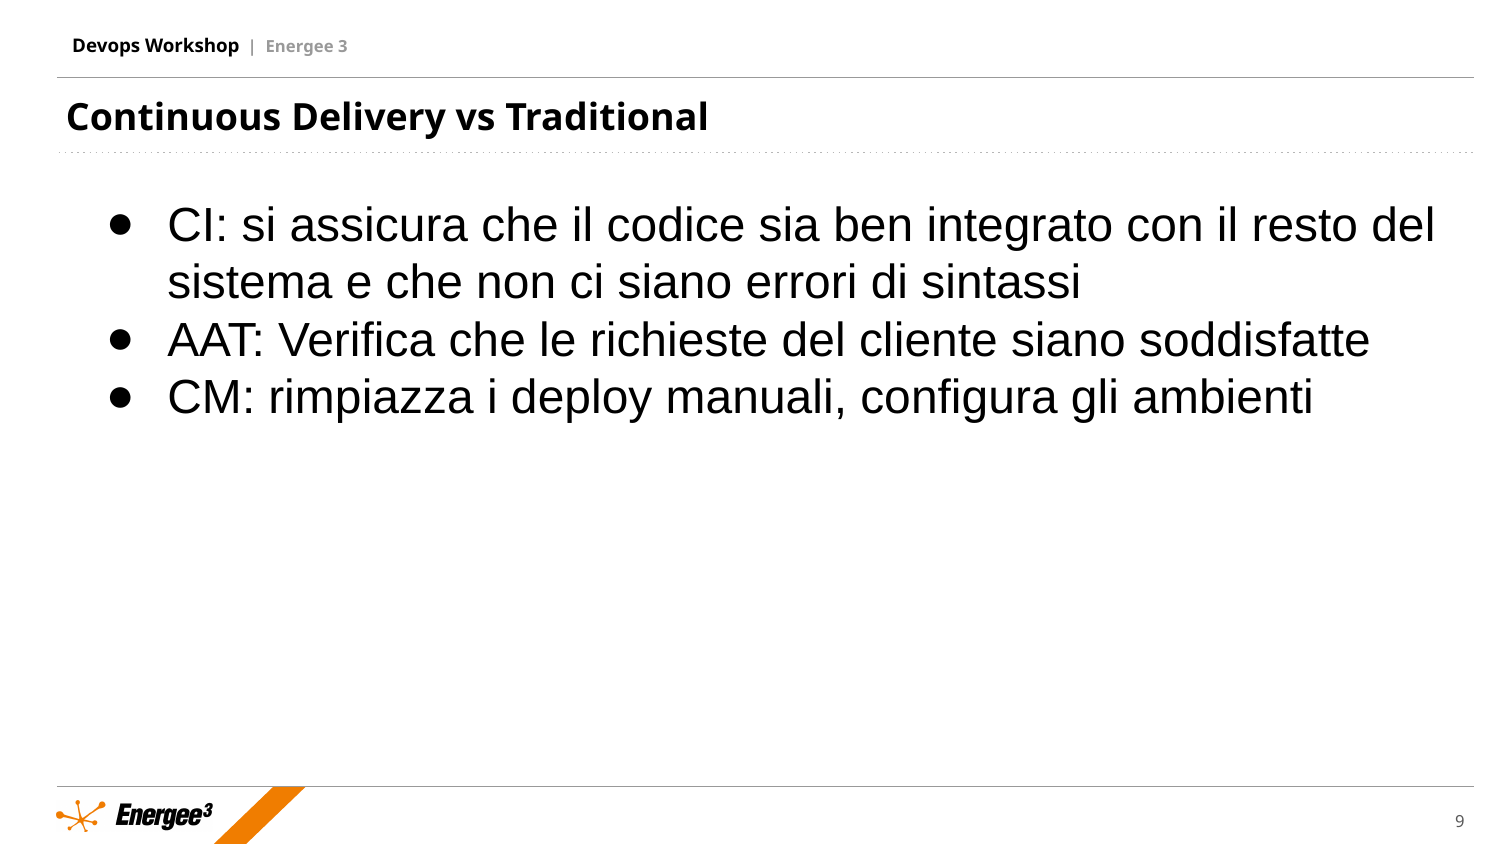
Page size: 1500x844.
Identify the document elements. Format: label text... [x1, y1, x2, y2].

text_box Continuous Delivery vs Traditional [50, 76, 1470, 155]
text_box CI: si assicura che il codice sia ben integrato con il resto del sistema e che non ci siano errori di sintassi AAT: Verifica che le richieste del cliente siano soddisfatte CM: rimpiazza i deploy manuali, configura gli ambienti [77, 178, 1459, 765]
picture [56, 800, 213, 832]
